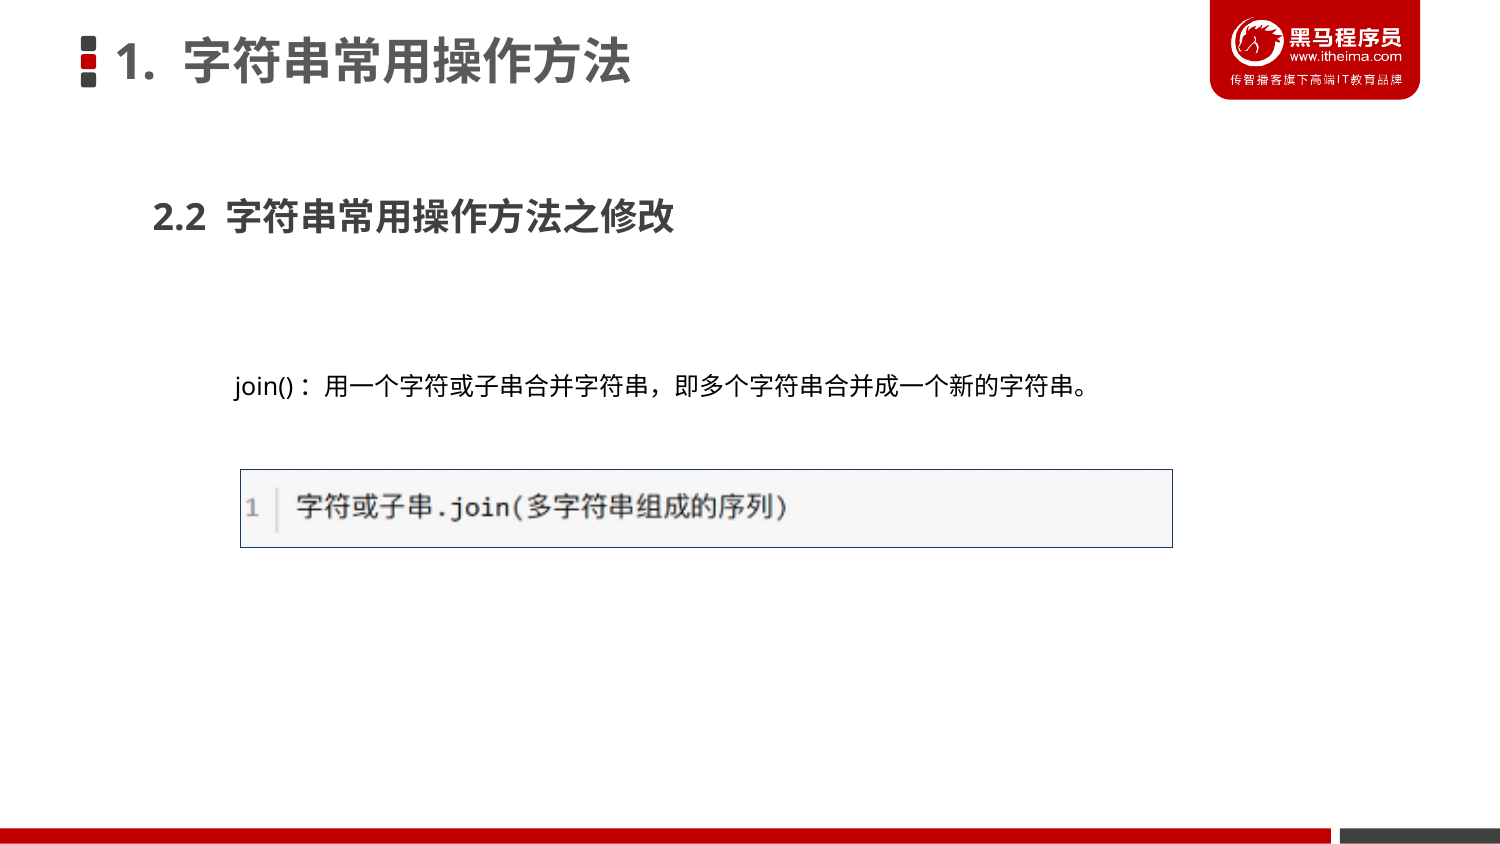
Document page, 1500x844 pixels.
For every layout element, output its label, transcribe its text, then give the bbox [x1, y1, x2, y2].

picture [1212, 8, 1421, 94]
picture [239, 469, 1173, 548]
text_box join()：用一个字符或子串合并字符串，即多个字符串合并成一个新的字符串。 [220, 354, 1324, 408]
text_box 2.2 字符串常用操作方法之修改 [137, 185, 783, 246]
text_box 1. 字符串常用操作方法 [103, 0, 987, 130]
